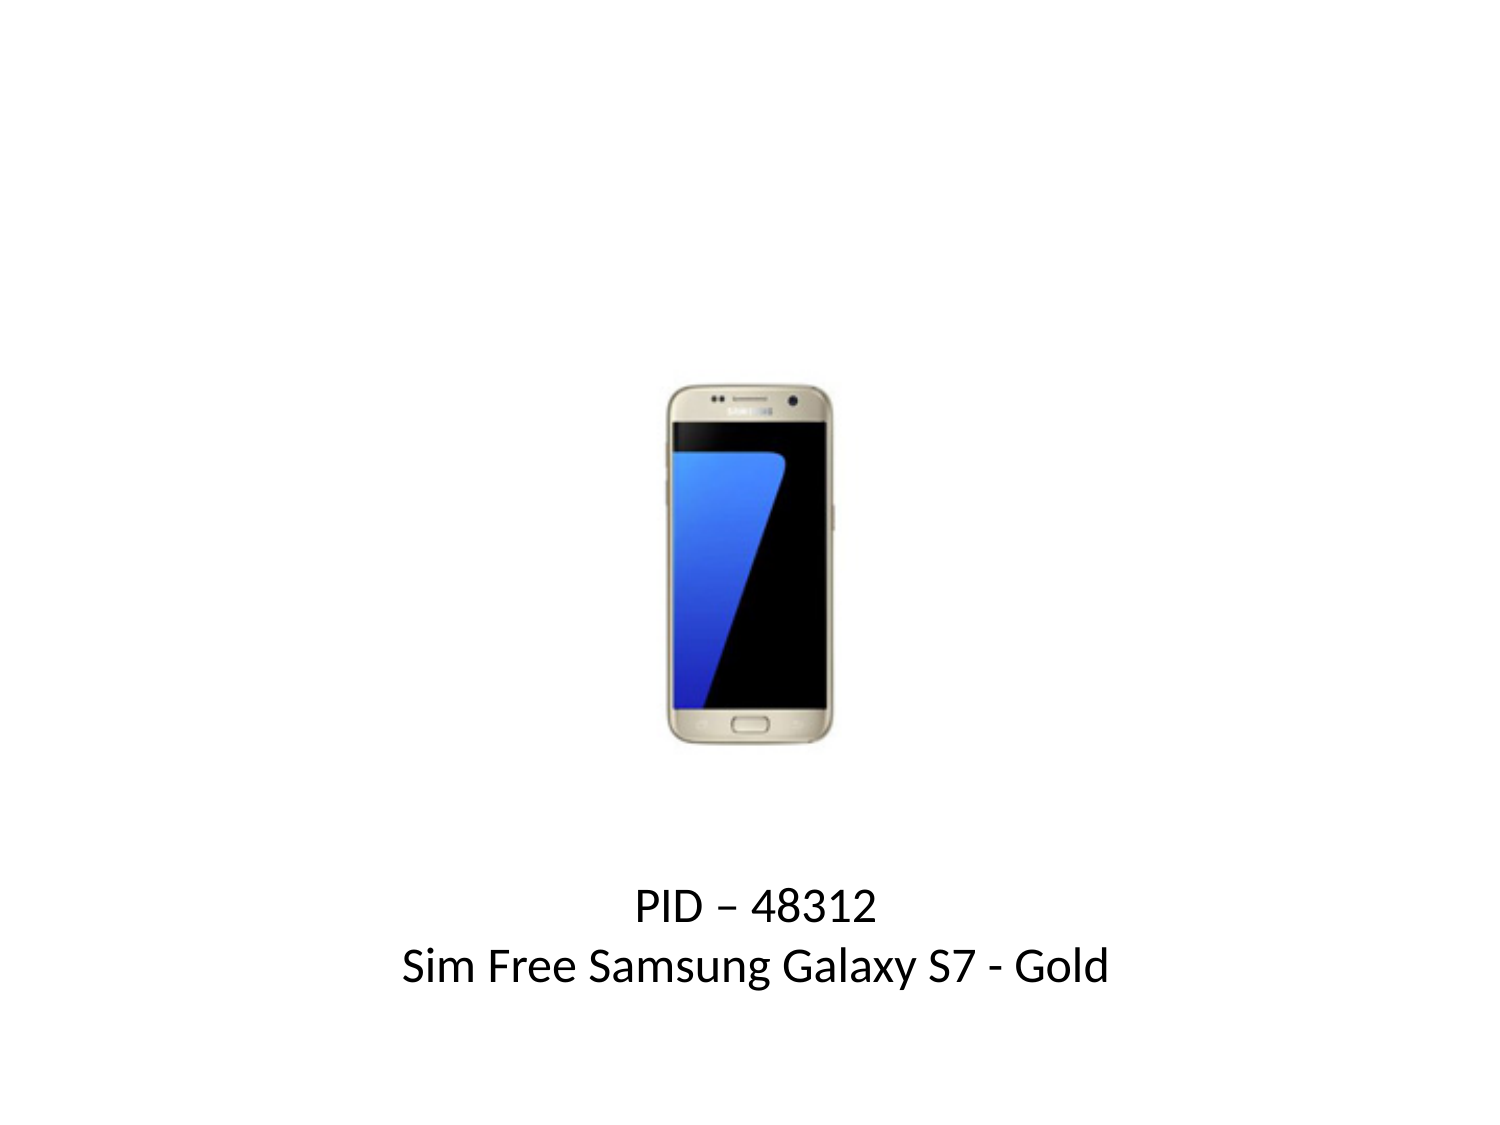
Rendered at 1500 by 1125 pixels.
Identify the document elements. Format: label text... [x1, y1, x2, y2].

title PID – 48312 Sim Free Samsung Galaxy S7 - Gold [88, 787, 1424, 1000]
picture [541, 353, 959, 771]
